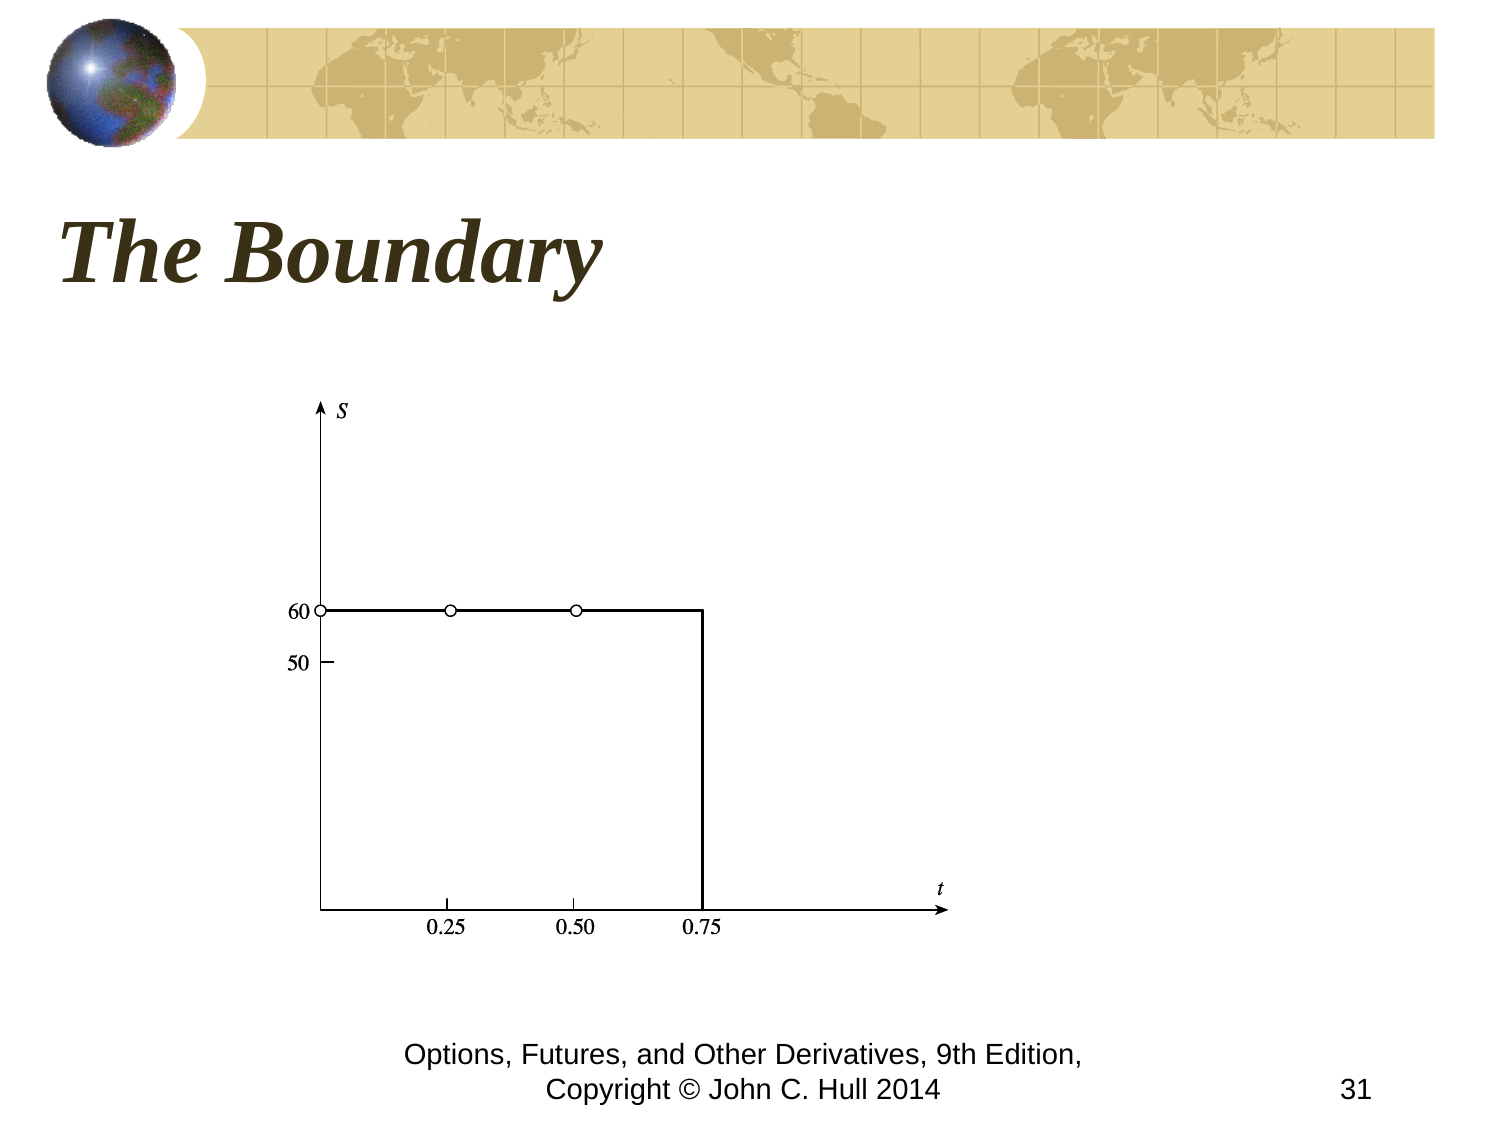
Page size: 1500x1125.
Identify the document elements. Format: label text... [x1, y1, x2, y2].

picture [286, 399, 951, 938]
picture [42, 14, 190, 151]
slide_number 31 [1074, 1037, 1388, 1113]
title The Boundary [40, 152, 1316, 341]
footer Options, Futures, and Other Derivatives, 9th Edition, Copyright © John C. Hull 2014 [349, 1037, 1074, 1113]
